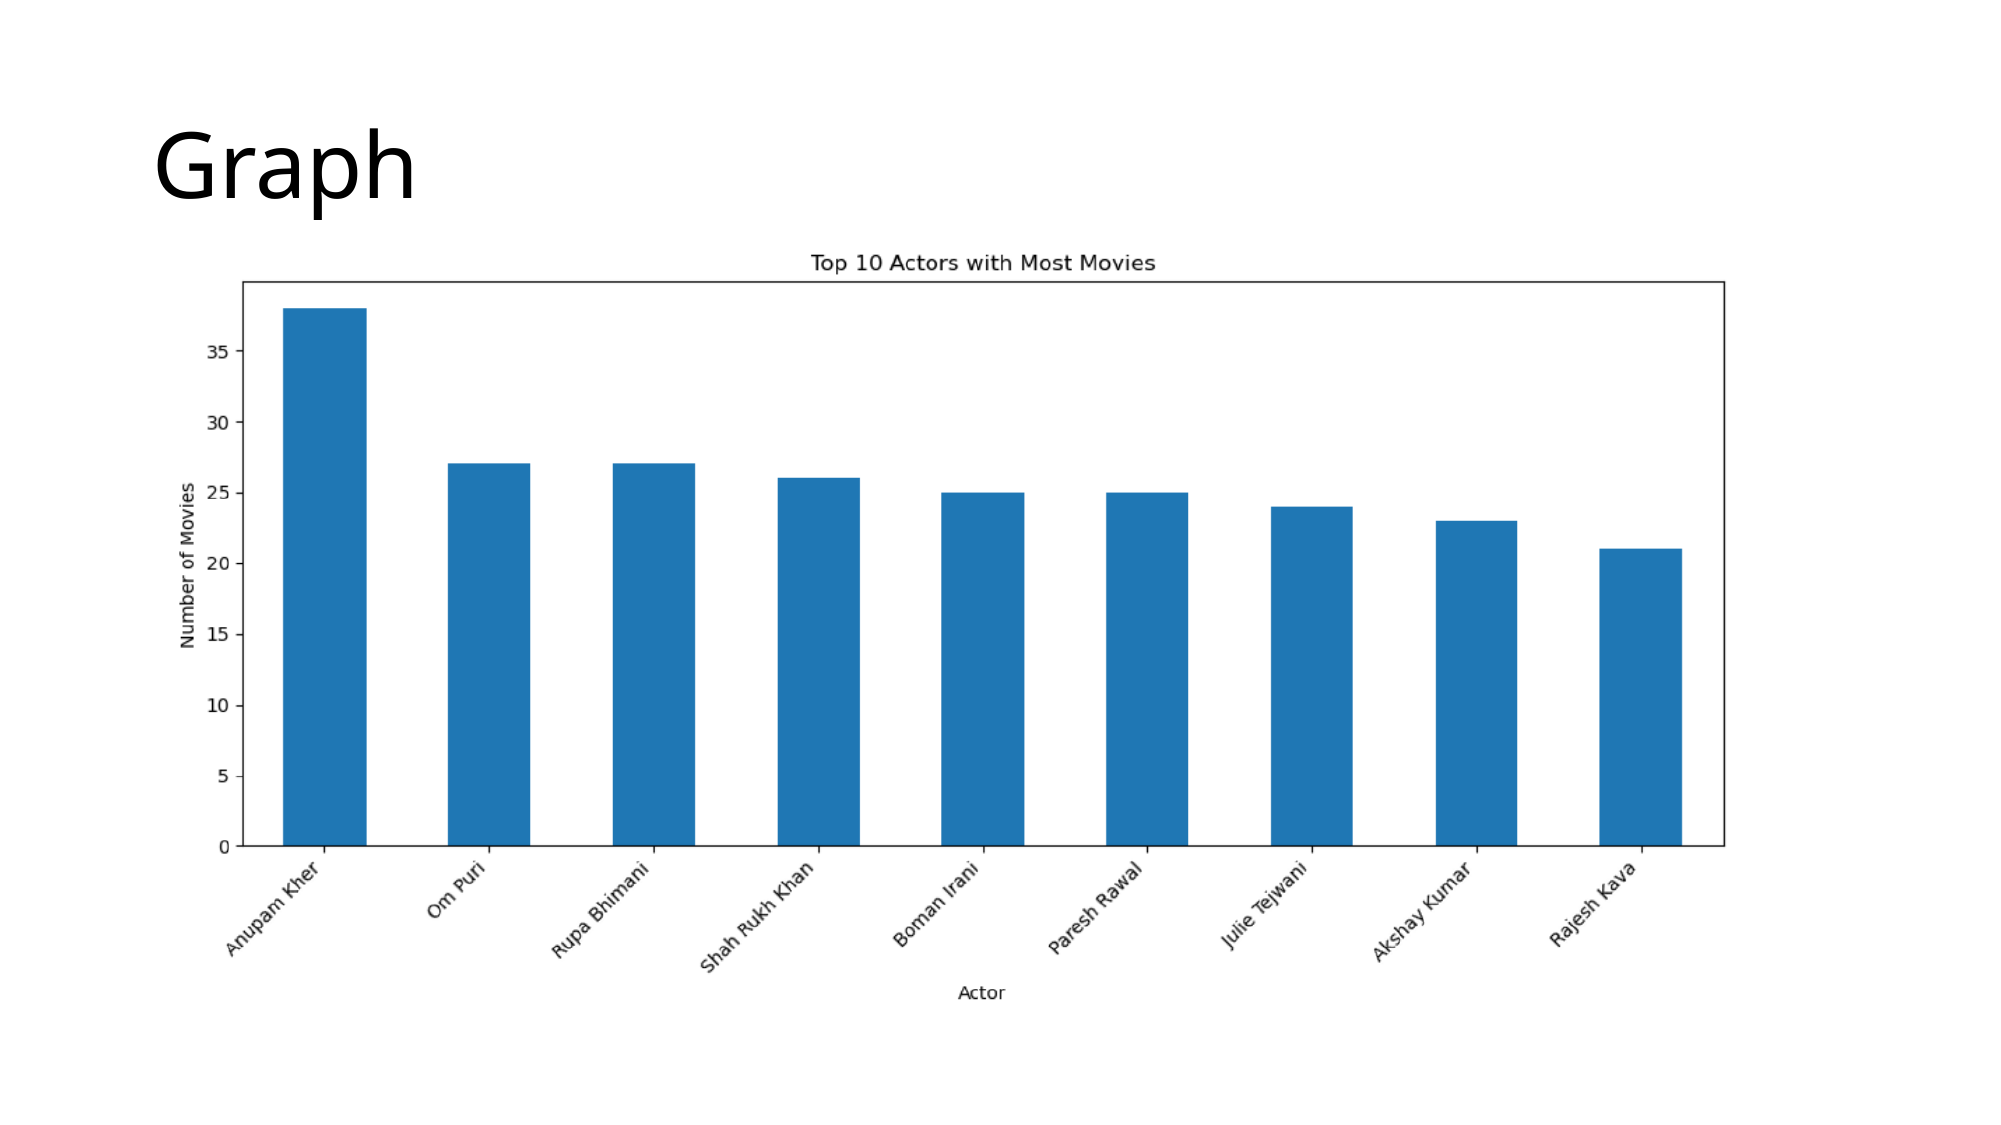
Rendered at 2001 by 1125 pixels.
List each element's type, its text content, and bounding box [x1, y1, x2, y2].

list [110, 241, 1798, 1034]
title Graph [137, 59, 1863, 278]
